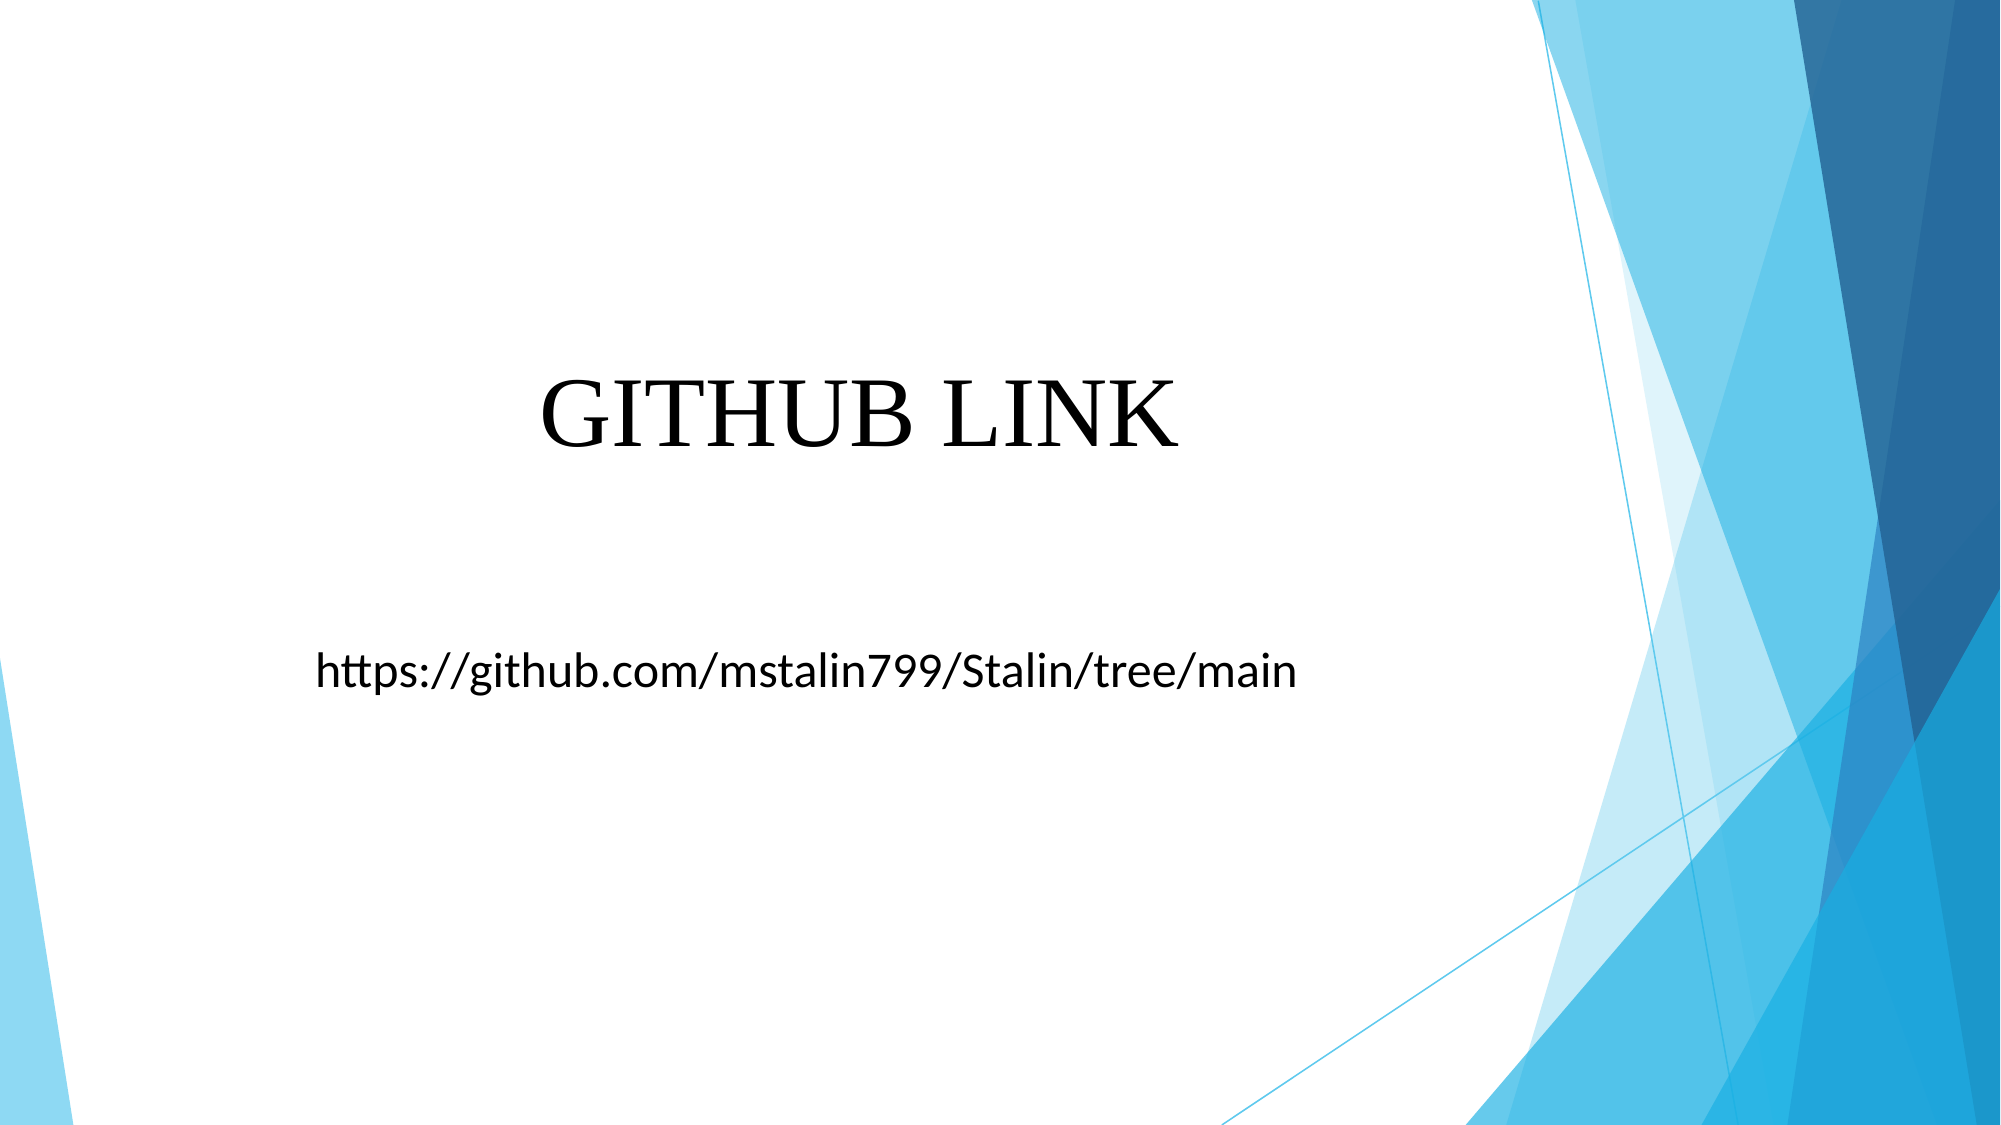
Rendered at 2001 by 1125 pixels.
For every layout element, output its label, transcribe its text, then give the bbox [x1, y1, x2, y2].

title GITHUB LINK [523, 338, 1477, 488]
list https://github.com/mstalin799/Stalin/tree/main [299, 629, 1701, 713]
